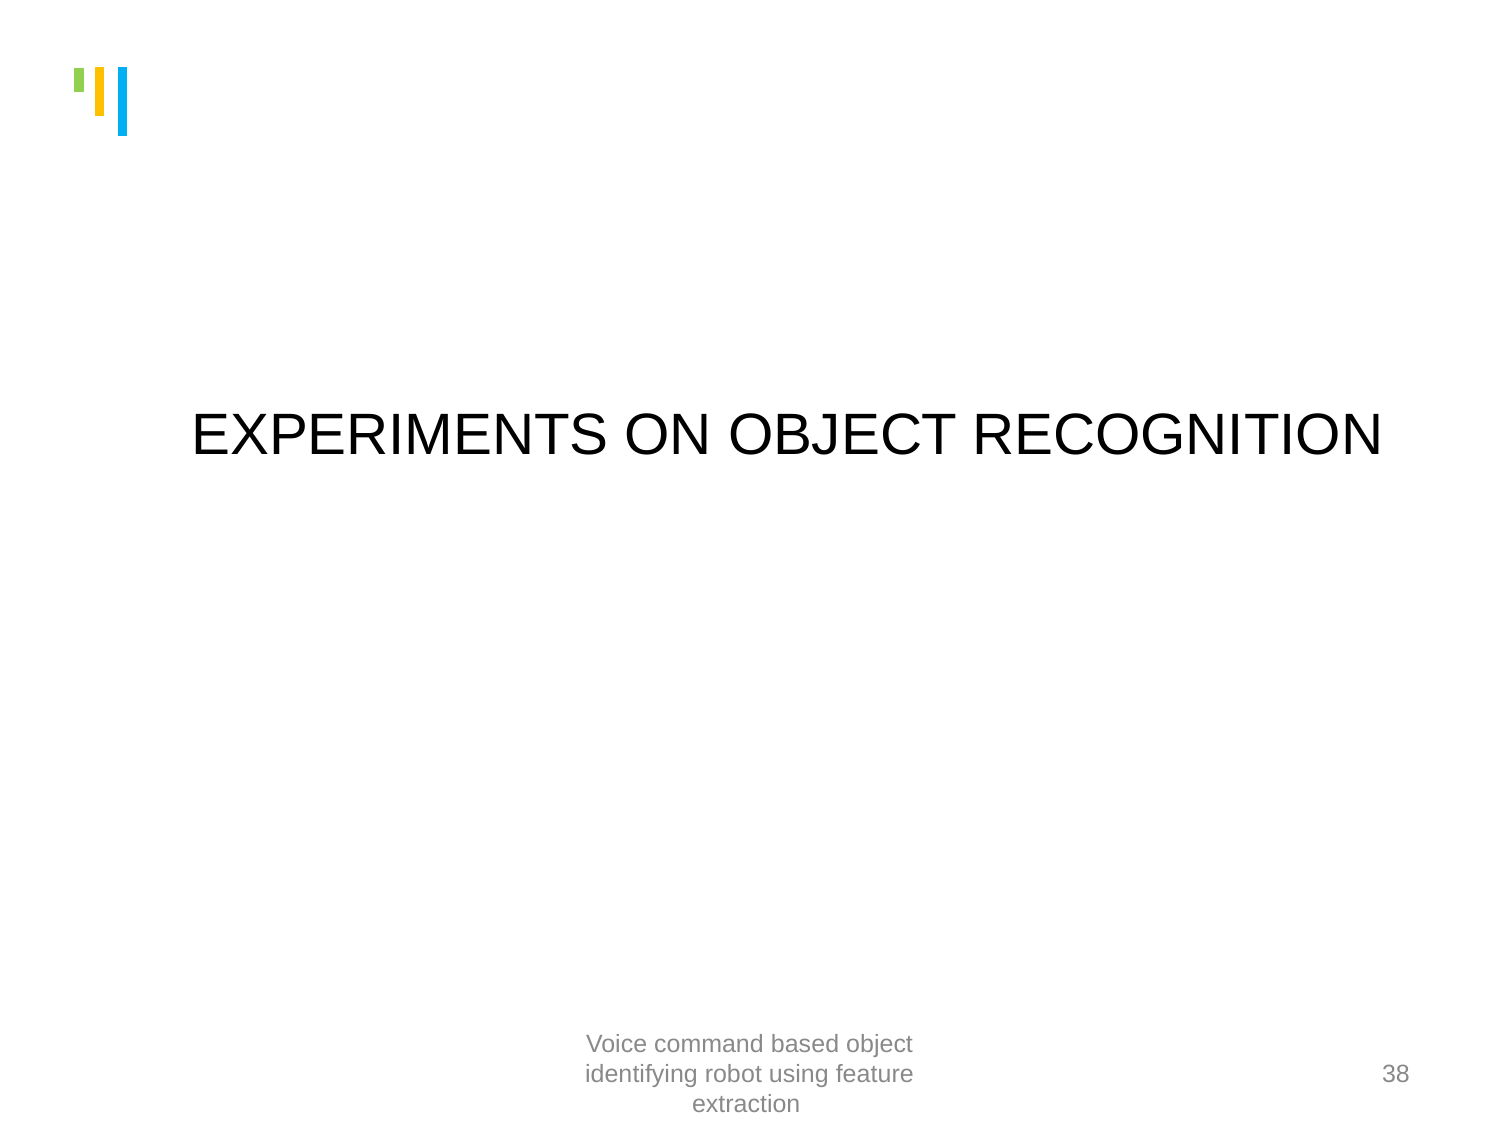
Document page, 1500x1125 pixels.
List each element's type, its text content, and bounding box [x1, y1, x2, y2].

title EXPERIMENTS ON OBJECT RECOGNITION [112, 324, 1463, 538]
slide_number 38 [1074, 1042, 1425, 1103]
footer Voice command based object identifying robot using feature extraction [512, 1042, 988, 1103]
